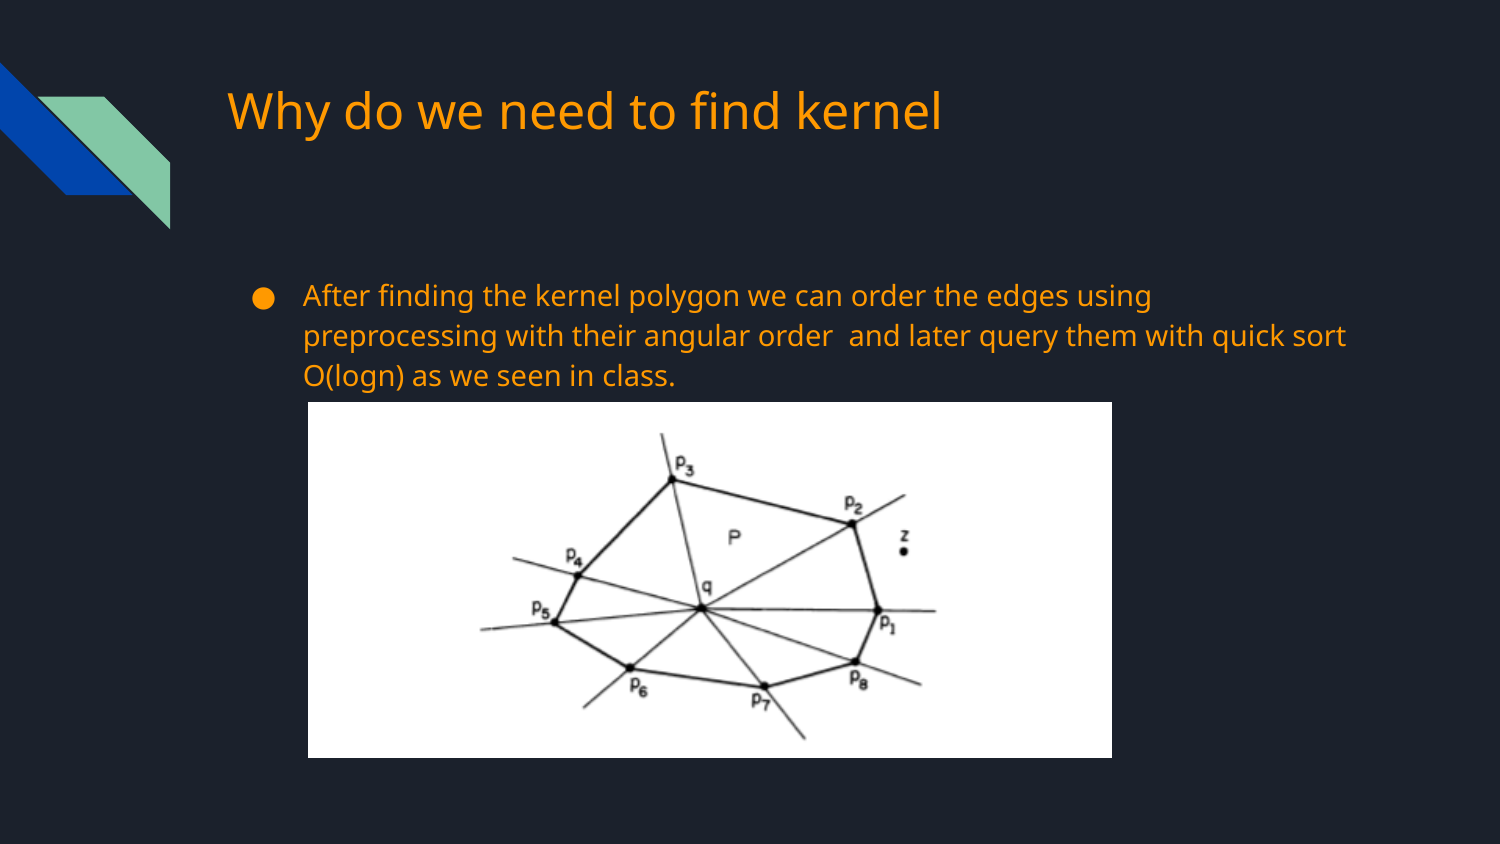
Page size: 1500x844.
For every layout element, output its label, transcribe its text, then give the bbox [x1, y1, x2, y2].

list After finding the kernel polygon we can order the edges using preprocessing with their angular order and later query them with quick sort O(logn) as we seen in class. [212, 257, 1368, 735]
picture [308, 402, 1112, 758]
title Why do we need to find kernel [212, 64, 1368, 215]
